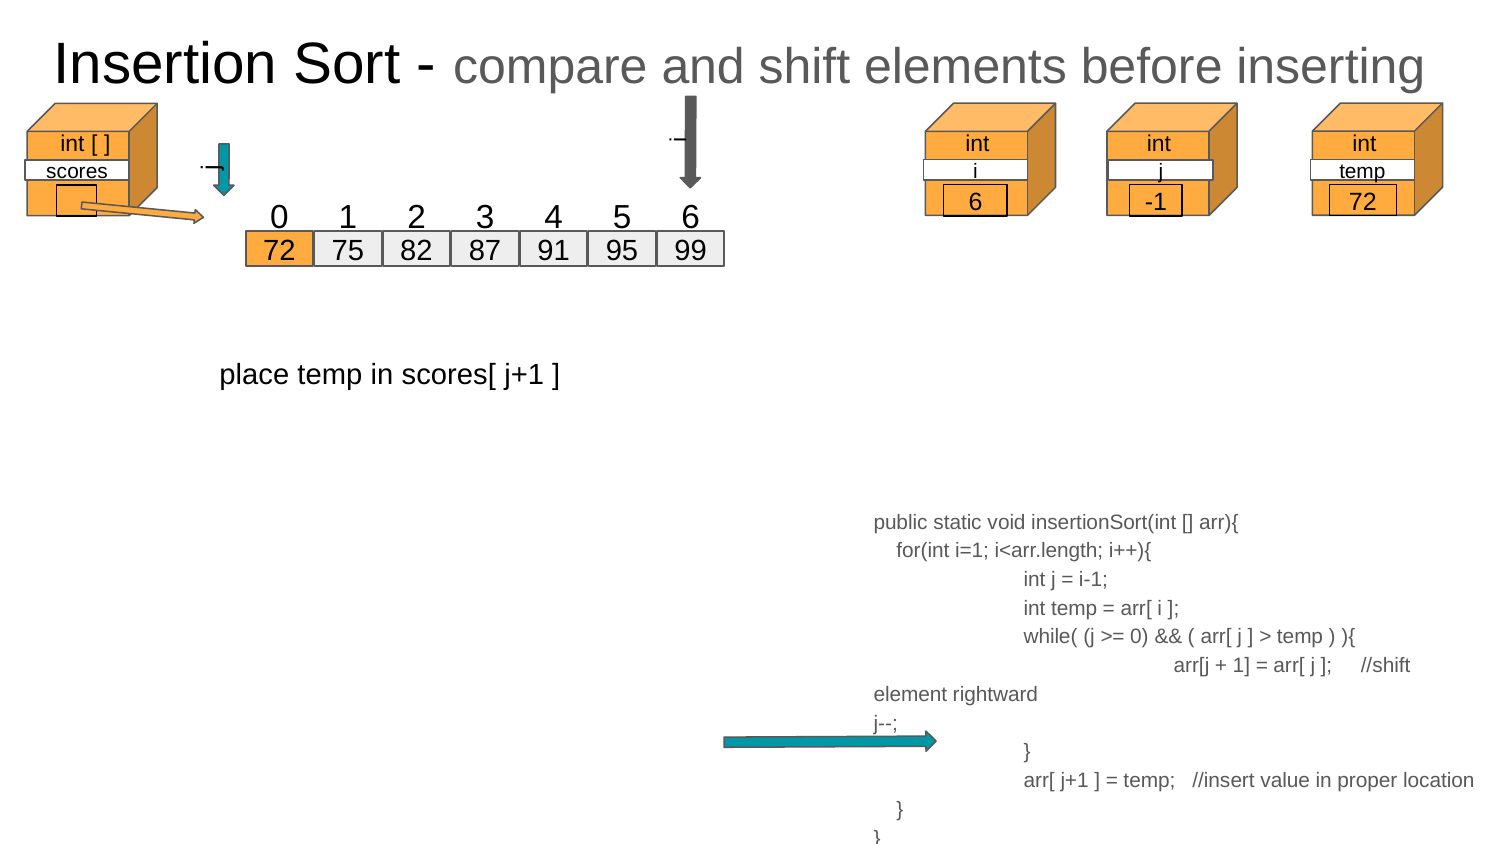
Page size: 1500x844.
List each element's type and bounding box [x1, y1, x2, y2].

title [38, 10, 1476, 105]
text_box [245, 197, 313, 266]
text_box [724, 731, 937, 752]
text_box [24, 103, 204, 224]
text_box [680, 96, 701, 188]
text_box [204, 339, 1120, 420]
text_box [213, 143, 235, 196]
text_box [314, 197, 725, 266]
list [858, 489, 1491, 834]
text_box [1310, 103, 1443, 216]
text_box [1106, 103, 1238, 216]
text_box [923, 103, 1056, 216]
